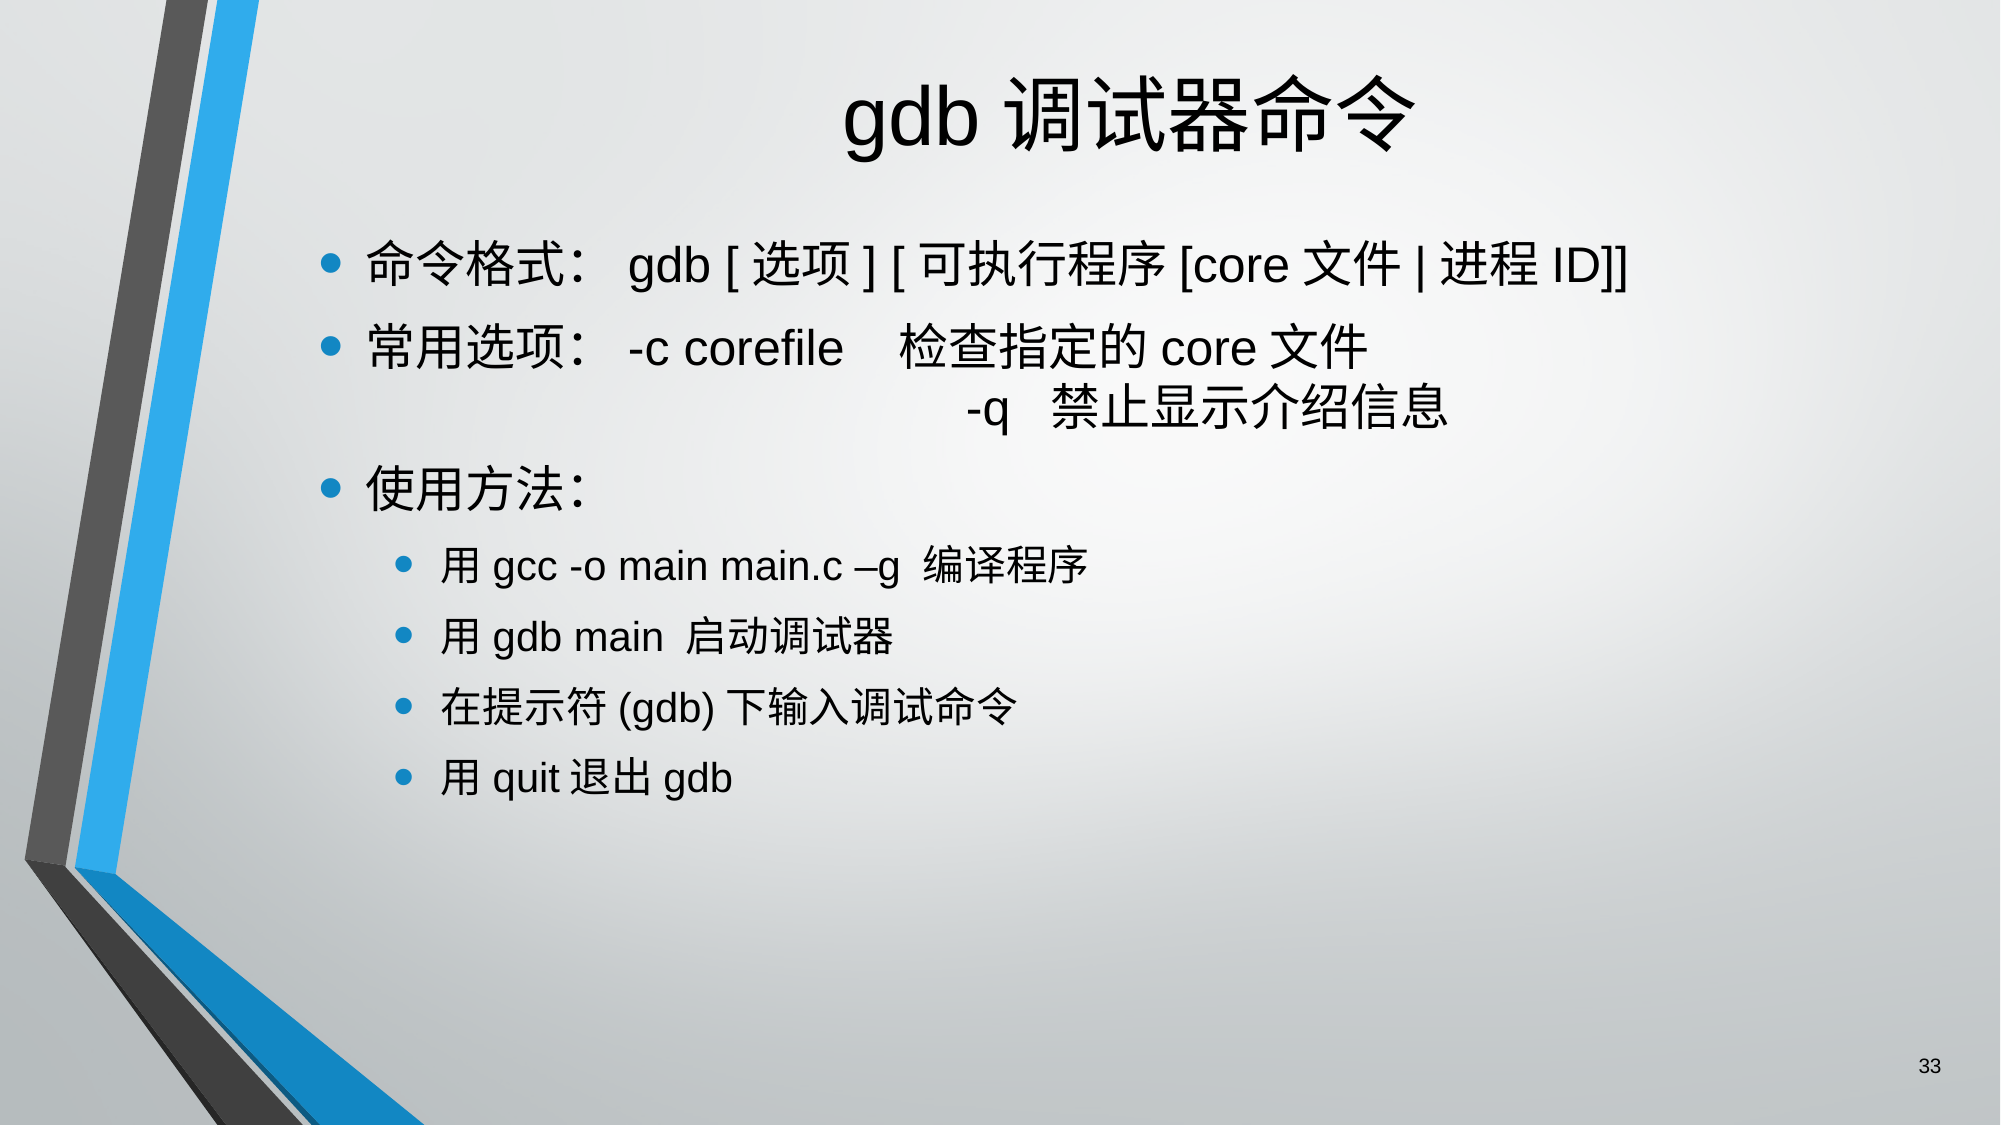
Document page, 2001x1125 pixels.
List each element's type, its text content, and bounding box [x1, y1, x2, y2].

slide_number 33 [1866, 1034, 1957, 1095]
title gdb调试器命令 [304, 38, 1957, 187]
list 命令格式：gdb [选项] [可执行程序[core文件|进程ID]] 常用选项：-c corefile 检查指定的core文件 -q 禁止显示介绍信息 使用方法： 用gcc -o main main.c –g 编译程序 用gdb main 启动调试器 在提示符(gdb)下输入调试命令 用quit退出gdb [304, 202, 1957, 1014]
